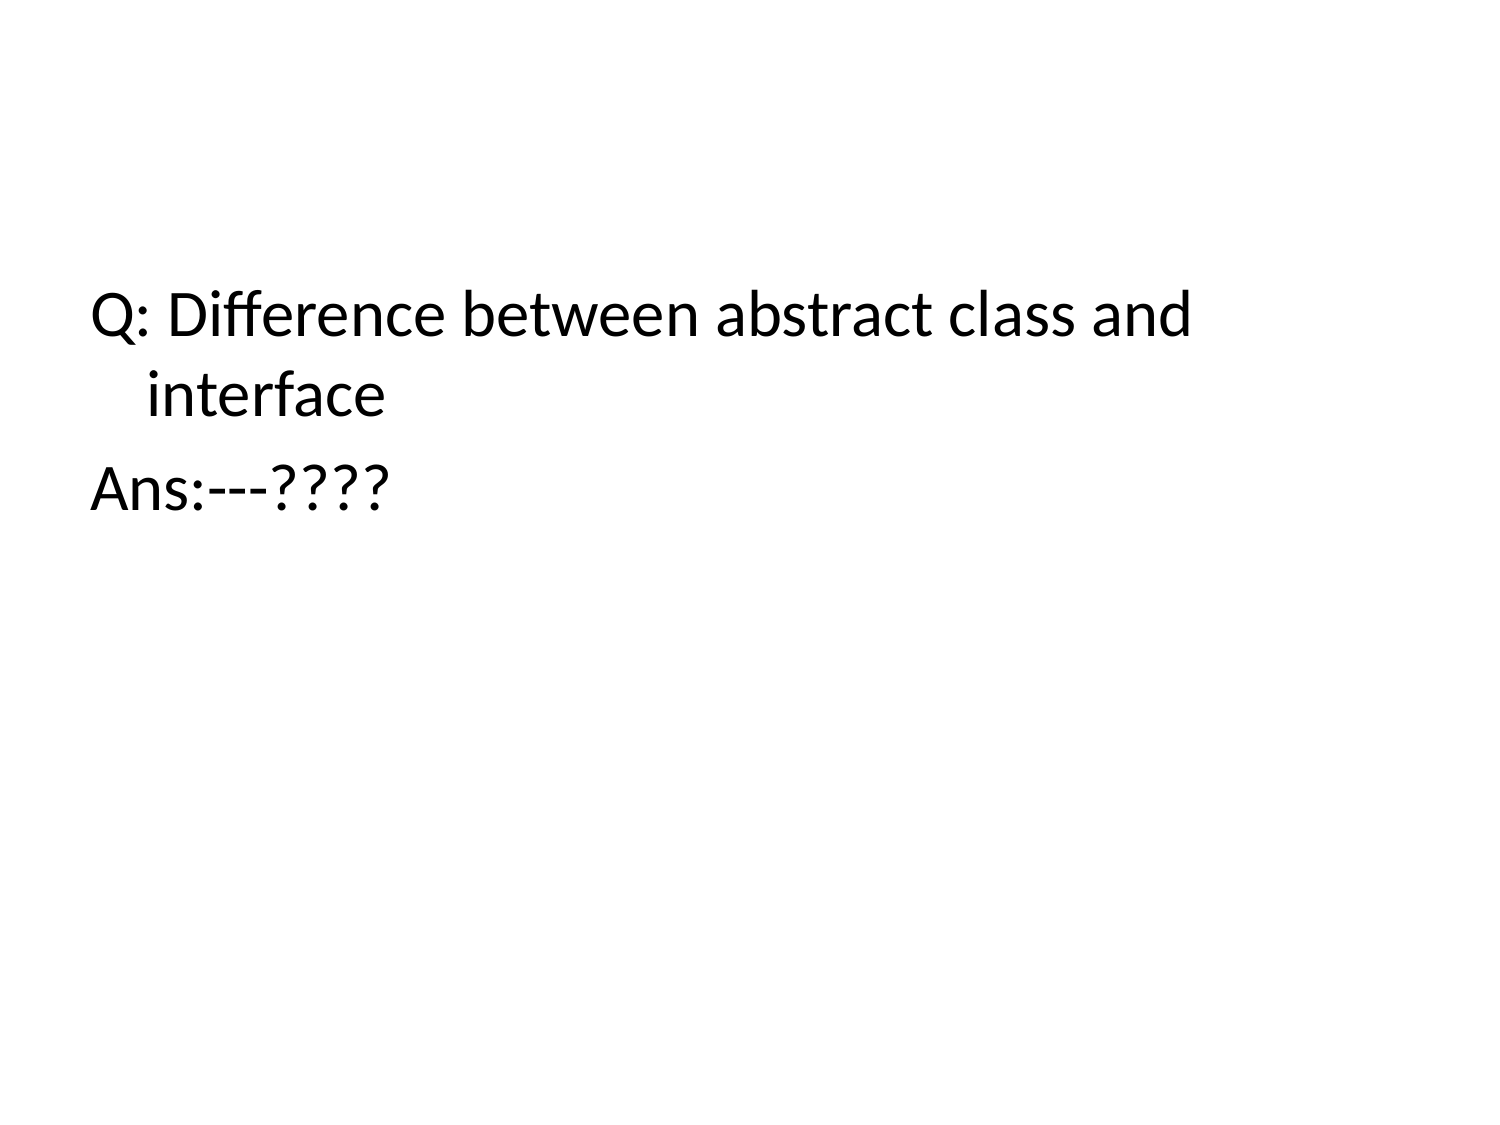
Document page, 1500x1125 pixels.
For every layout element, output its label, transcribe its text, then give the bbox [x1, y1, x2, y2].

list Q: Difference between abstract class and interface Ans:---???? [75, 262, 1425, 1005]
